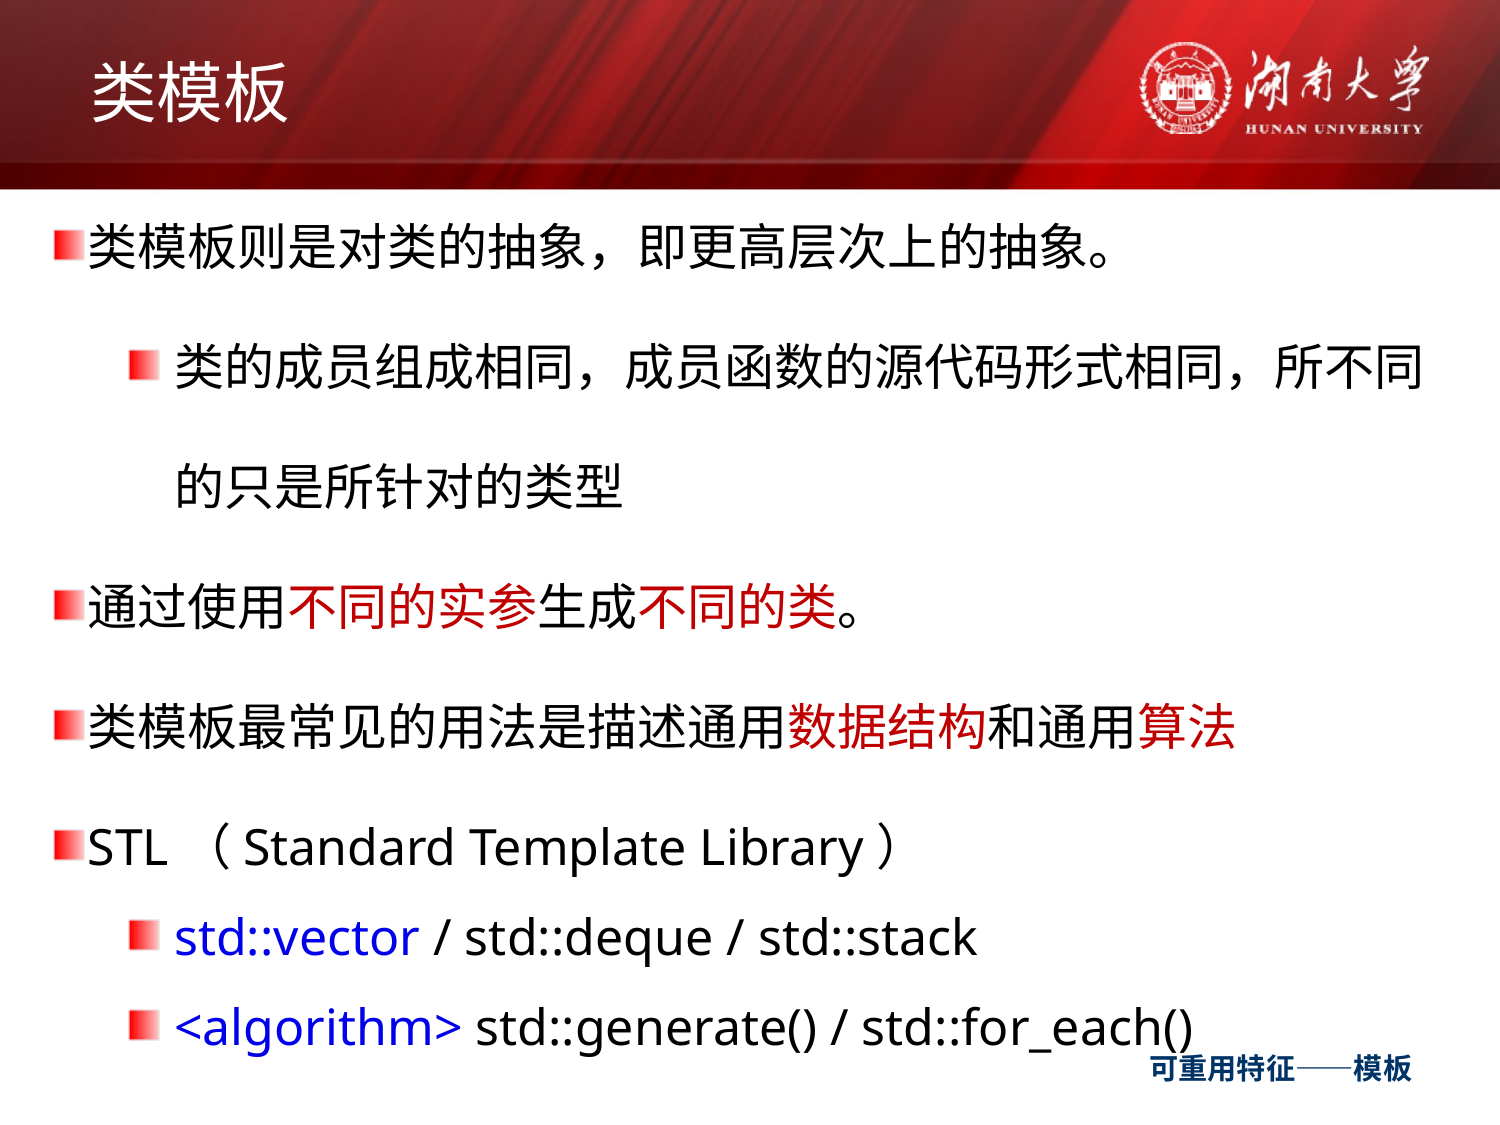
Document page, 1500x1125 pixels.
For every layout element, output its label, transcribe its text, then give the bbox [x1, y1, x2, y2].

picture [0, 0, 1500, 1125]
title 类模板 [75, 45, 1425, 138]
text_box 类模板则是对类的抽象，即更高层次上的抽象。 类的成员组成相同，成员函数的源代码形式相同，所不同的只是所针对的类型 通过使用不同的实参生成不同的类。 类模板最常见的用法是描述通用数据结构和通用算法 STL（Standard Template Library） std::vector / std::deque / std::stack <algorithm> std::generate() / std::for_each() [37, 148, 1463, 1063]
